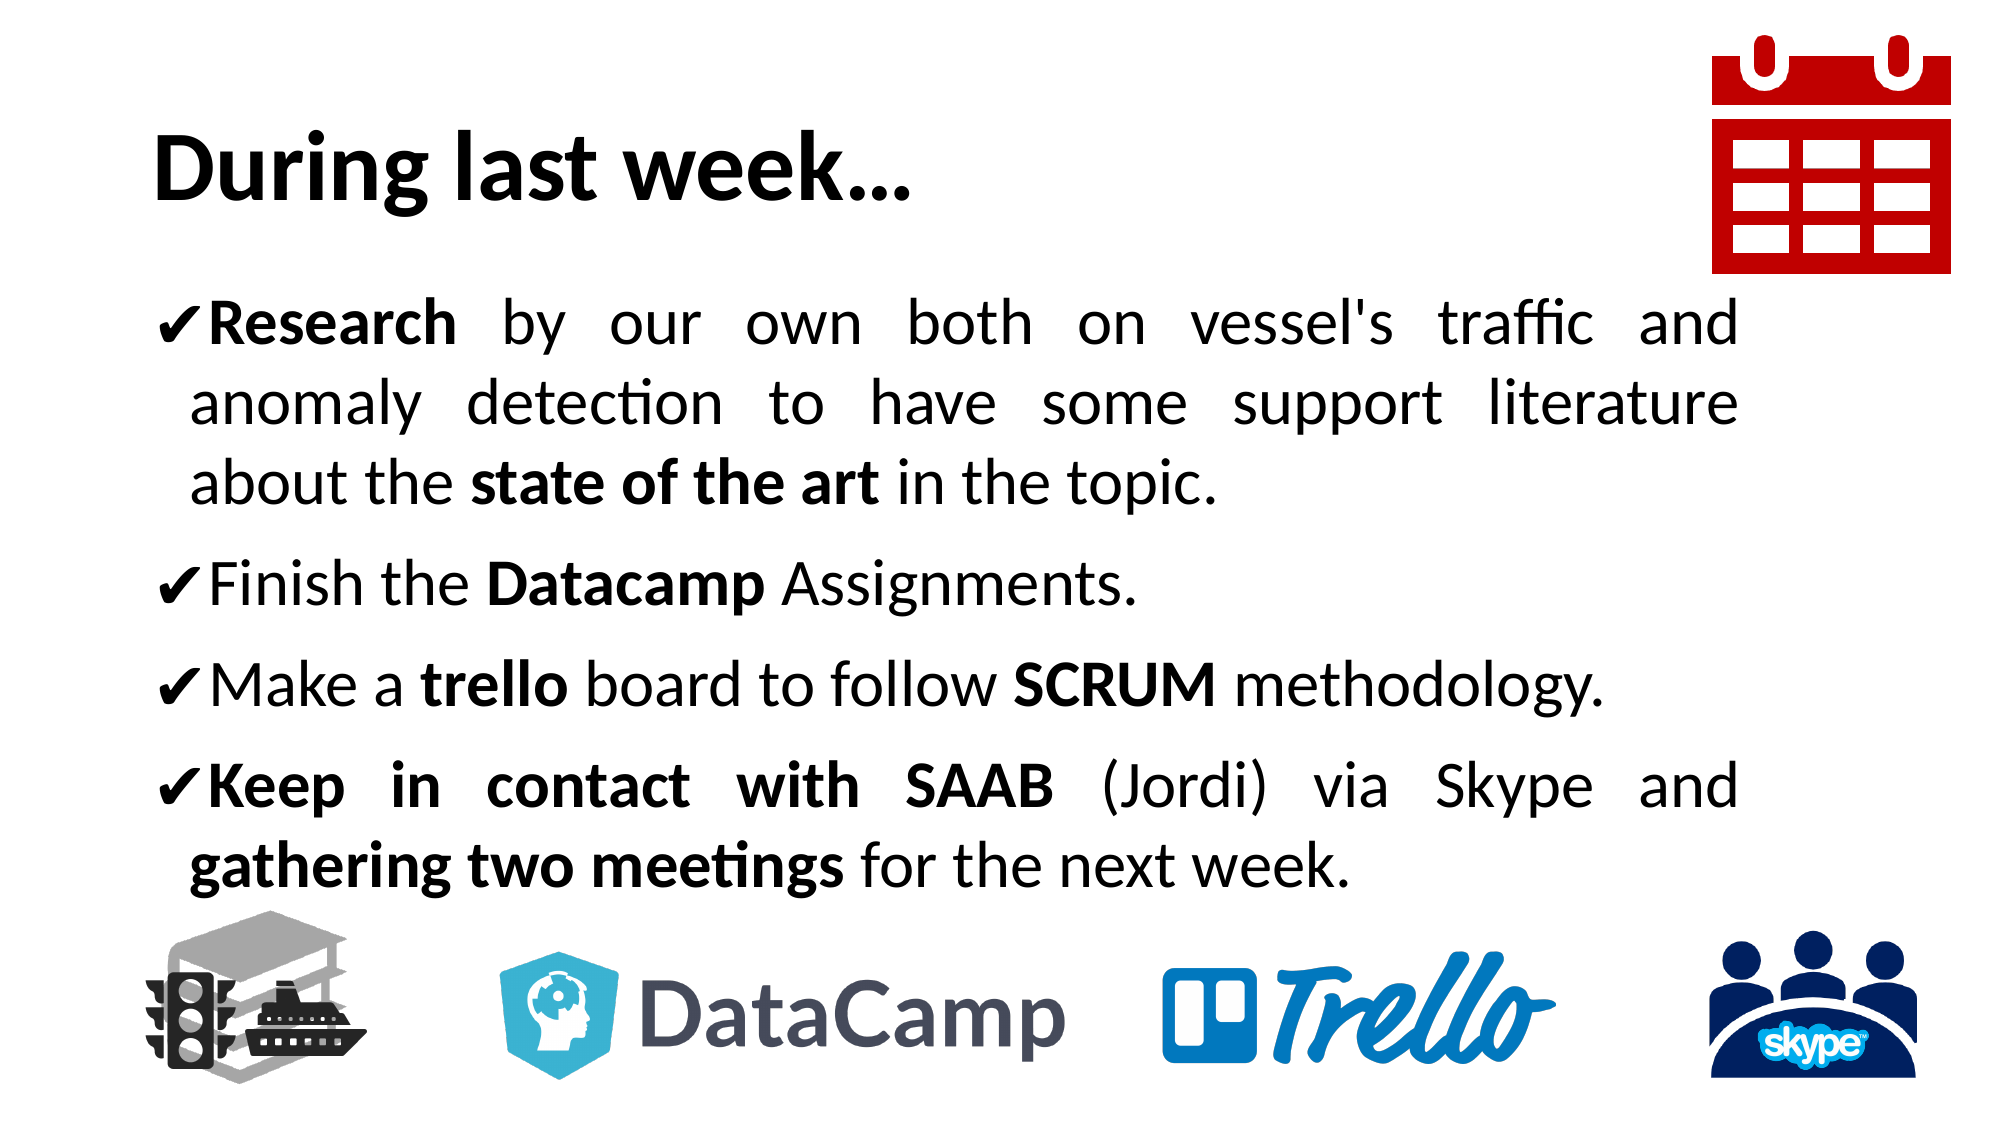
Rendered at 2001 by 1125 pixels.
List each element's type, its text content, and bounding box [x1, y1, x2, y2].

picture [125, 892, 371, 1103]
picture [1139, 951, 1556, 1080]
picture [1662, 0, 2000, 324]
title During last week… [137, 59, 1657, 270]
picture [498, 951, 1065, 1080]
list Research by our own both on vessel's traffic and anomaly detection to have some support literature about the state of the art in the topic. Finish the Datacamp Assignments. Make a trello board to follow SCRUM methodology. Keep in contact with SAAB (Jordi) via Skype and gathering two meetings for the next week. [137, 270, 1757, 985]
picture [1690, 881, 1937, 1125]
